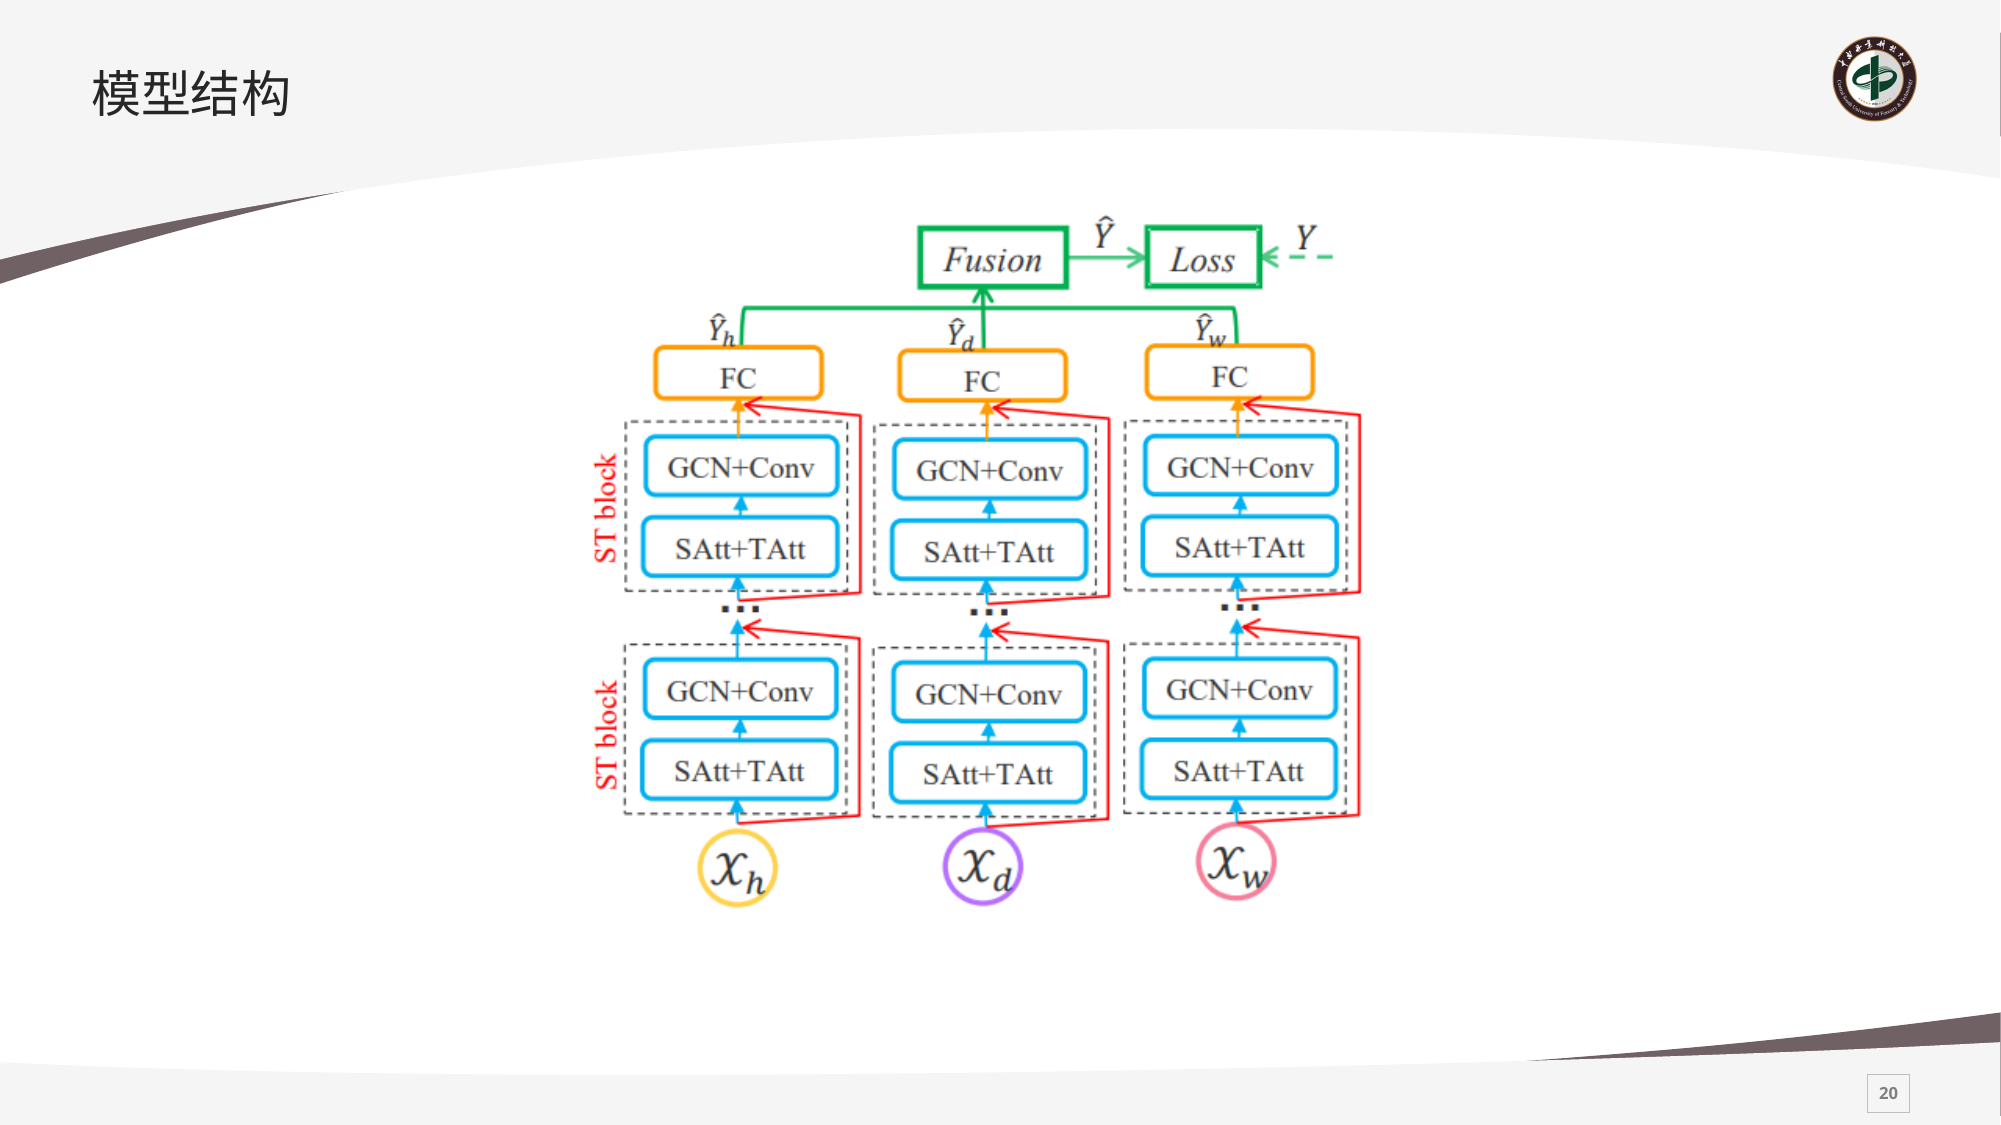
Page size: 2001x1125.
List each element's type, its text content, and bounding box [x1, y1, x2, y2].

picture [1831, 35, 1918, 123]
picture [548, 198, 1452, 927]
title 模型结构 [79, 57, 1880, 146]
